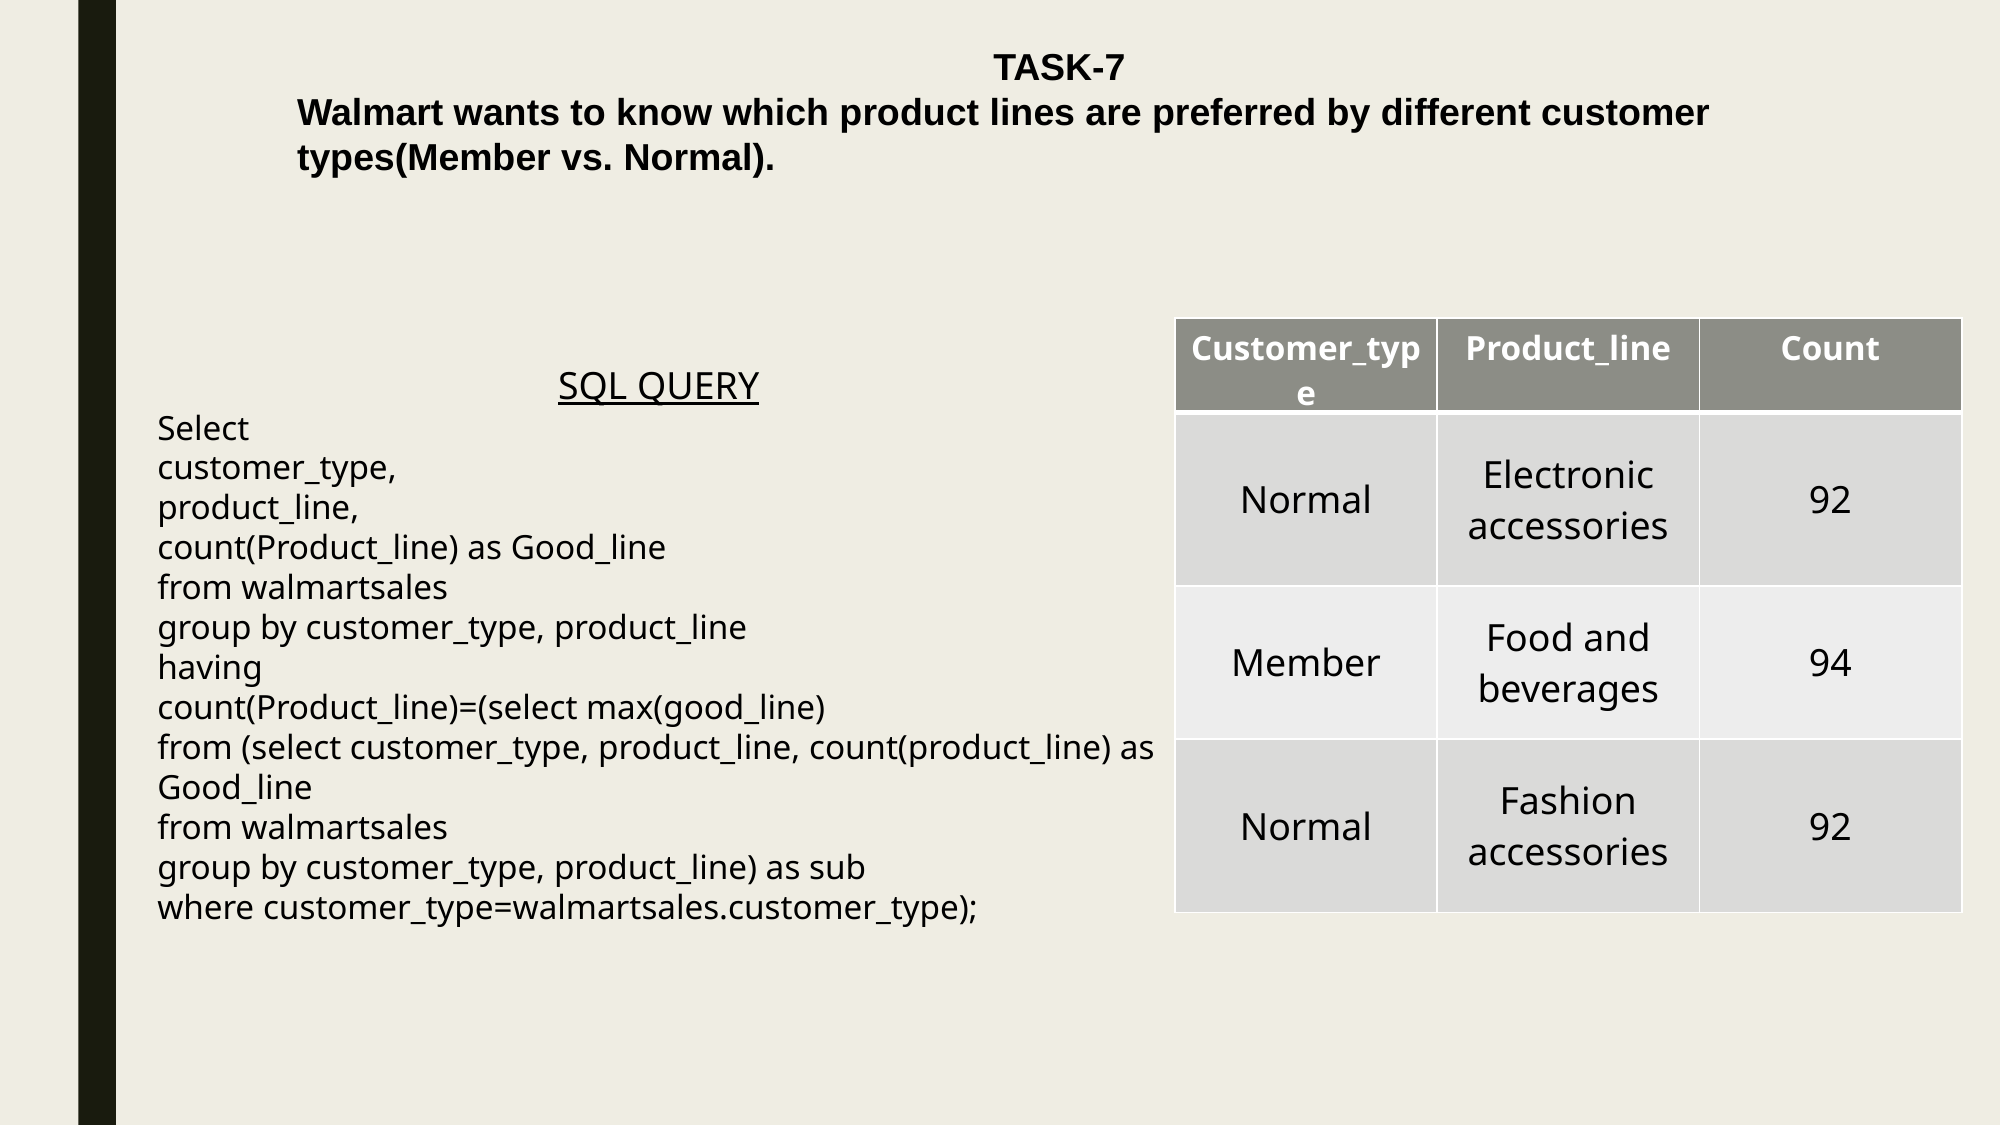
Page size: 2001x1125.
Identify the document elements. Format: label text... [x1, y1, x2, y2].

text_box SQL QUERY Select customer_type, product_line, count(Product_line) as Good_line from walmartsales group by customer_type, product_line having count(Product_line)=(select max(good_line) from (select customer_type, product_line, count(product_line) as Good_line from walmartsales group by customer_type, product_line) as sub where customer_type=walmartsales.customer_type); [142, 354, 1175, 934]
table_cell Electronic accessories [1438, 415, 1699, 585]
table_cell 94 [1700, 587, 1961, 738]
table_cell Member [1176, 587, 1436, 738]
table_cell Normal [1176, 740, 1436, 912]
table_header Customer_type [1176, 319, 1436, 410]
table_header Count [1700, 319, 1961, 410]
table_cell Normal [1176, 415, 1436, 585]
table_header Product_line [1438, 319, 1699, 410]
table_cell 92 [1700, 415, 1961, 585]
text_box TASK-7 Walmart wants to know which product lines are preferred by different customer types(Member vs. Normal). [282, 35, 1837, 186]
table_cell Food and beverages [1438, 587, 1699, 738]
table_cell Fashion accessories [1438, 740, 1699, 912]
table_cell 92 [1700, 740, 1961, 912]
